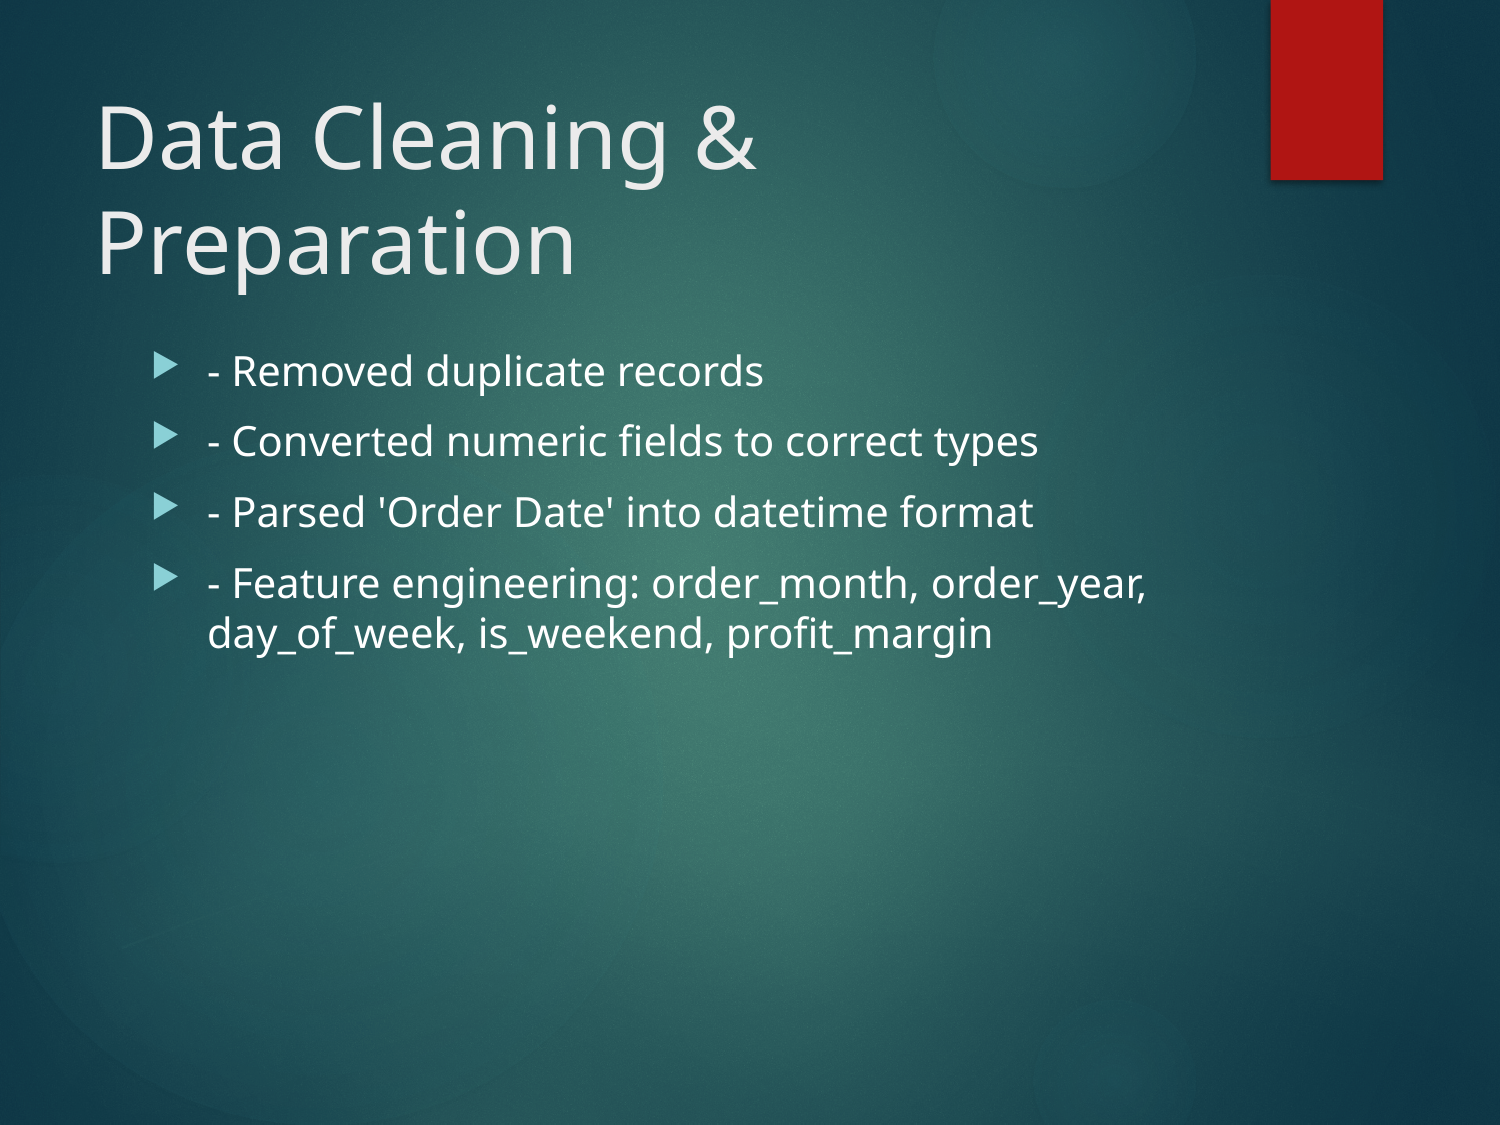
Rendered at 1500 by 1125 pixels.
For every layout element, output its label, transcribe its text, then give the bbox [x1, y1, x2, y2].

list - Removed duplicate records - Converted numeric fields to correct types - Parsed 'Order Date' into datetime format - Feature engineering: order_month, order_year, day_of_week, is_weekend, profit_margin [135, 336, 1237, 1025]
title Data Cleaning & Preparation [79, 74, 1237, 304]
